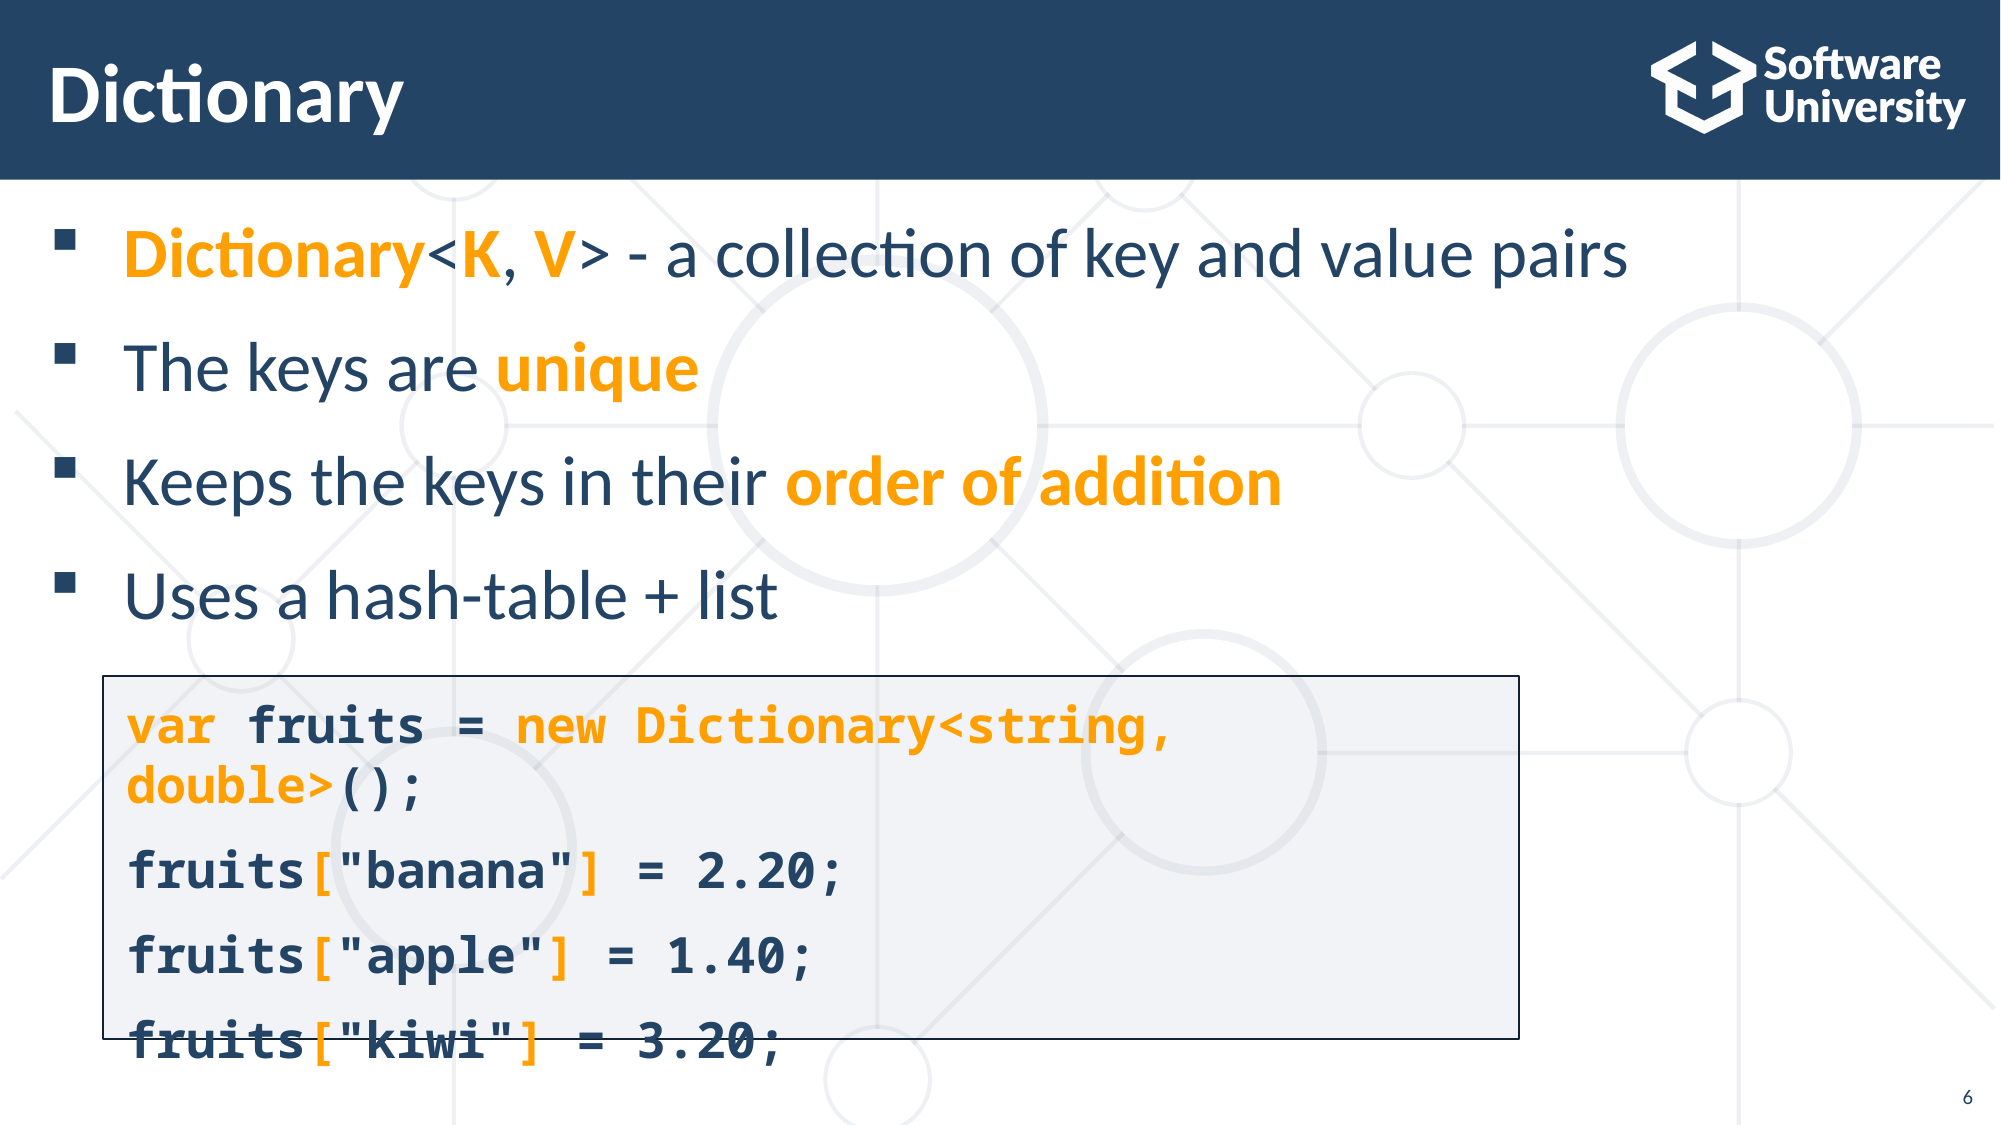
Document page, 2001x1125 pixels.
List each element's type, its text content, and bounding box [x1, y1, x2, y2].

text_box 6 [1927, 1067, 1989, 1117]
title Dictionary [31, 16, 1625, 162]
list var fruits = new Dictionary<string, double>(); fruits["banana"] = 2.20; fruits["apple"] = 1.40; fruits["kiwi"] = 3.20; [102, 675, 1520, 1040]
picture [1651, 41, 1966, 134]
list Dictionary<K, V> - a collection of key and value pairs The keys are unique Keeps the keys in their order of addition Uses a hash-table + list [31, 196, 1969, 1109]
